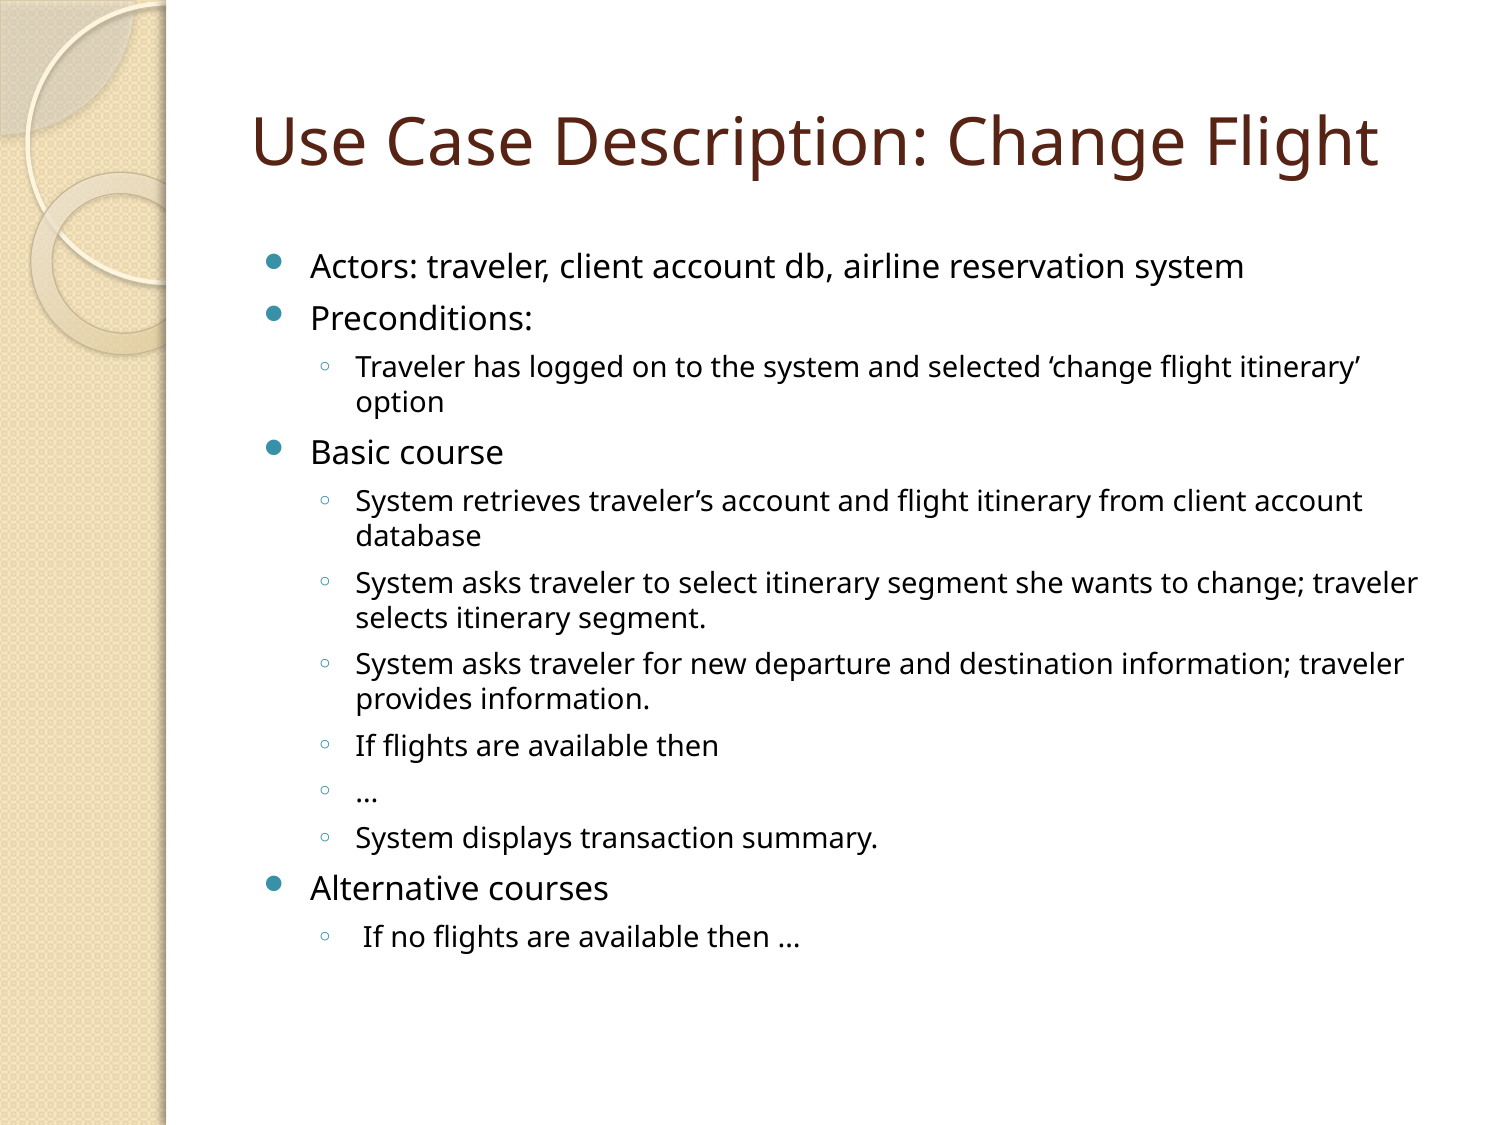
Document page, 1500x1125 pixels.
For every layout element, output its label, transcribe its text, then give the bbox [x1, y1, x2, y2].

list Actors: traveler, client account db, airline reservation system Preconditions: Traveler has logged on to the system and selected ‘change flight itinerary’ option Basic course System retrieves traveler’s account and flight itinerary from client account database System asks traveler to select itinerary segment she wants to change; traveler selects itinerary segment. System asks traveler for new departure and destination information; traveler provides information. If flights are available then … System displays transaction summary. Alternative courses If no flights are available then … [235, 237, 1466, 1025]
title Use Case Description: Change Flight [235, 45, 1466, 233]
